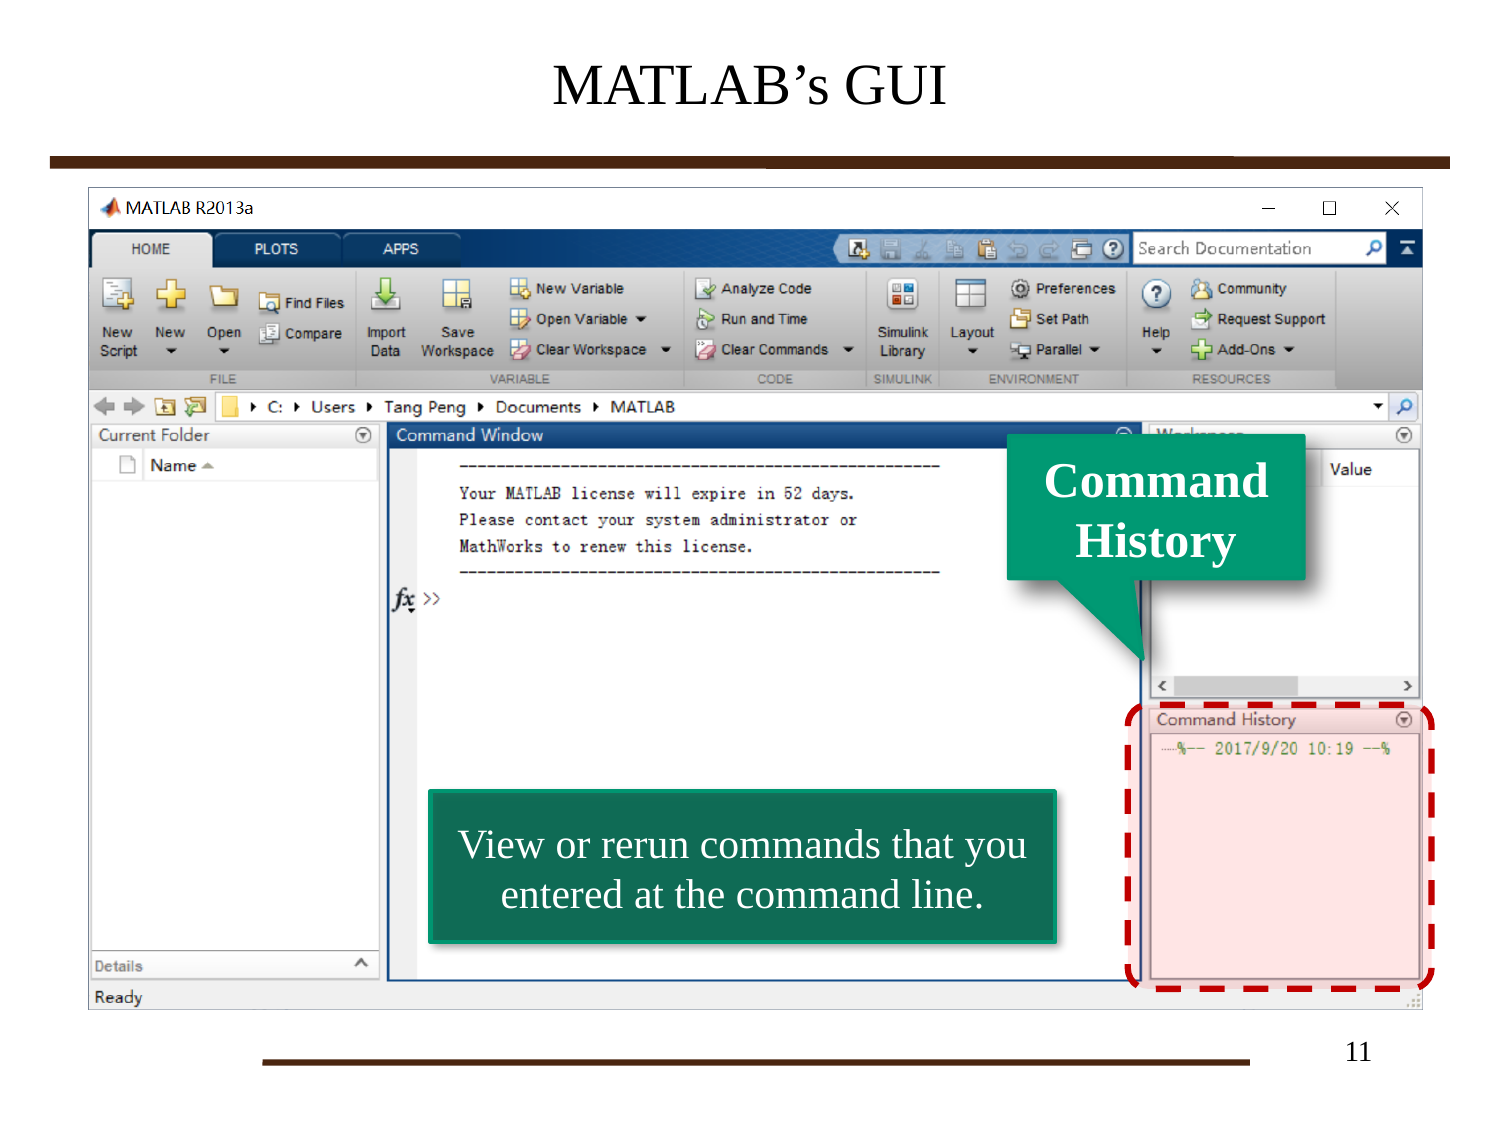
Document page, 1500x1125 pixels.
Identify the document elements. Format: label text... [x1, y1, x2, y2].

title MATLAB’s GUI [0, 24, 1500, 138]
picture [88, 187, 1423, 1010]
text_box [1428, 713, 1434, 980]
slide_number 11 [1074, 1024, 1388, 1101]
